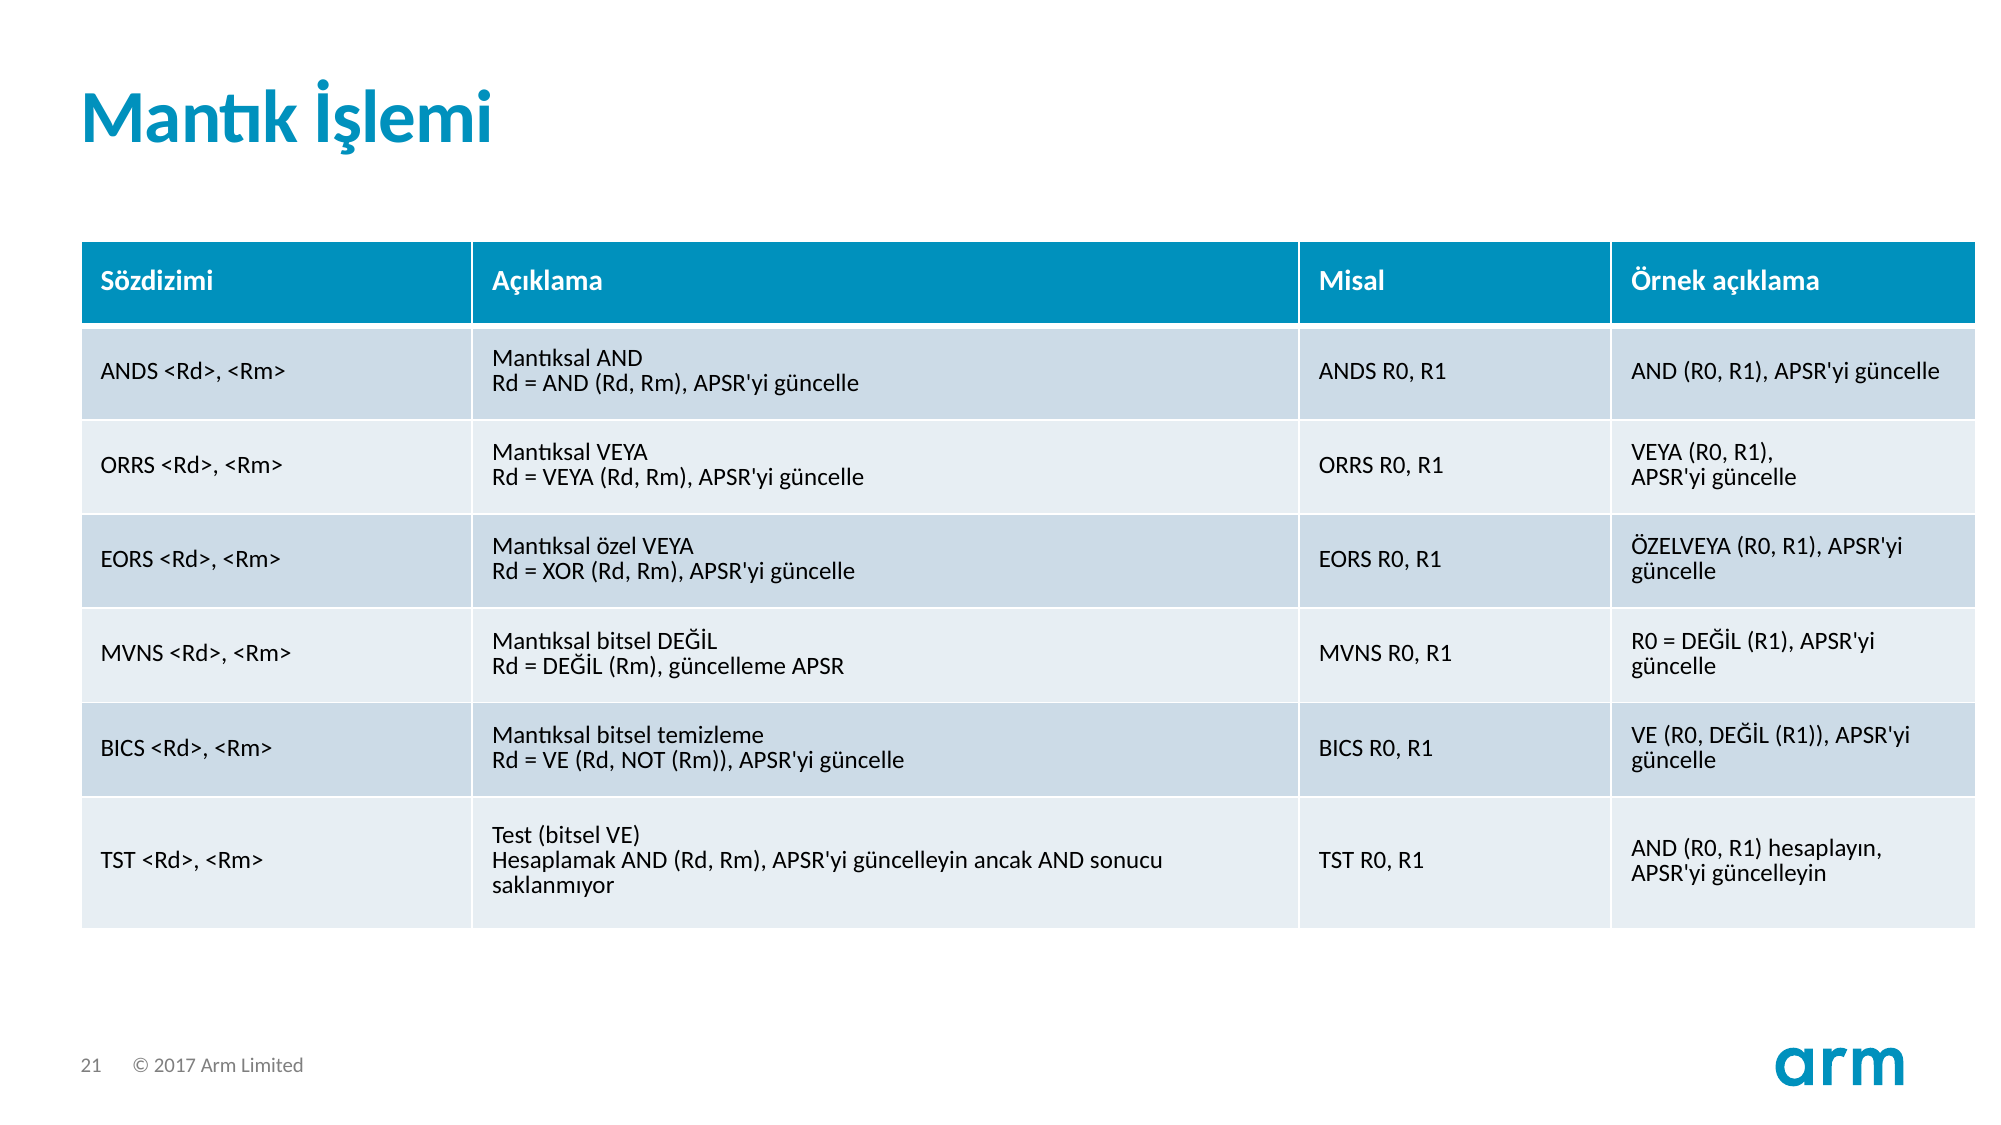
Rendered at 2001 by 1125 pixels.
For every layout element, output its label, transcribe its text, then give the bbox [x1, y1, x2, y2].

table_cell MVNS <Rd>, <Rm> [82, 609, 471, 702]
table_cell R0 = DEĞİL (R1), APSR'yi güncelle [1612, 609, 1975, 702]
table_cell AND (R0, R1) hesaplayın, APSR'yi güncelleyin [1612, 798, 1975, 928]
table_cell Mantıksal bitsel temizleme Rd = VE (Rd, NOT (Rm)), APSR'yi güncelle [473, 703, 1298, 796]
table_cell TST R0, R1 [1300, 798, 1610, 928]
table_cell Mantıksal bitsel DEĞİL Rd = DEĞİL (Rm), güncelleme APSR [473, 609, 1298, 702]
table_header Sözdizimi [82, 242, 471, 323]
table_cell EORS <Rd>, <Rm> [82, 515, 471, 607]
table_header Misal [1300, 242, 1610, 323]
table_cell ANDS <Rd>, <Rm> [82, 329, 471, 419]
title Mantık İşlemi [80, 48, 1915, 158]
table_cell MVNS R0, R1 [1300, 609, 1610, 702]
table_cell Test (bitsel VE) Hesaplamak AND (Rd, Rm), APSR'yi güncelleyin ancak AND sonucu saklanmıyor [473, 798, 1298, 928]
table_cell BICS R0, R1 [1300, 703, 1610, 796]
table_cell EORS R0, R1 [1300, 515, 1610, 607]
table_cell ORRS <Rd>, <Rm> [82, 421, 471, 513]
table_cell Mantıksal AND Rd = AND (Rd, Rm), APSR'yi güncelle [473, 329, 1298, 419]
table_cell ÖZELVEYA (R0, R1), APSR'yi güncelle [1612, 515, 1975, 607]
table_cell ORRS R0, R1 [1300, 421, 1610, 513]
table_header Örnek açıklama [1612, 242, 1975, 323]
table_cell TST <Rd>, <Rm> [82, 798, 471, 928]
table_cell VE (R0, DEĞİL (R1)), APSR'yi güncelle [1612, 703, 1975, 796]
table_cell VEYA (R0, R1), APSR'yi güncelle [1612, 421, 1975, 513]
table_cell BICS <Rd>, <Rm> [82, 703, 471, 796]
table_cell AND (R0, R1), APSR'yi güncelle [1612, 329, 1975, 419]
table_header Açıklama [473, 242, 1298, 323]
table_cell Mantıksal özel VEYA Rd = XOR (Rd, Rm), APSR'yi güncelle [473, 515, 1298, 607]
table_cell ANDS R0, R1 [1300, 329, 1610, 419]
table_cell Mantıksal VEYA Rd = VEYA (Rd, Rm), APSR'yi güncelle [473, 421, 1298, 513]
